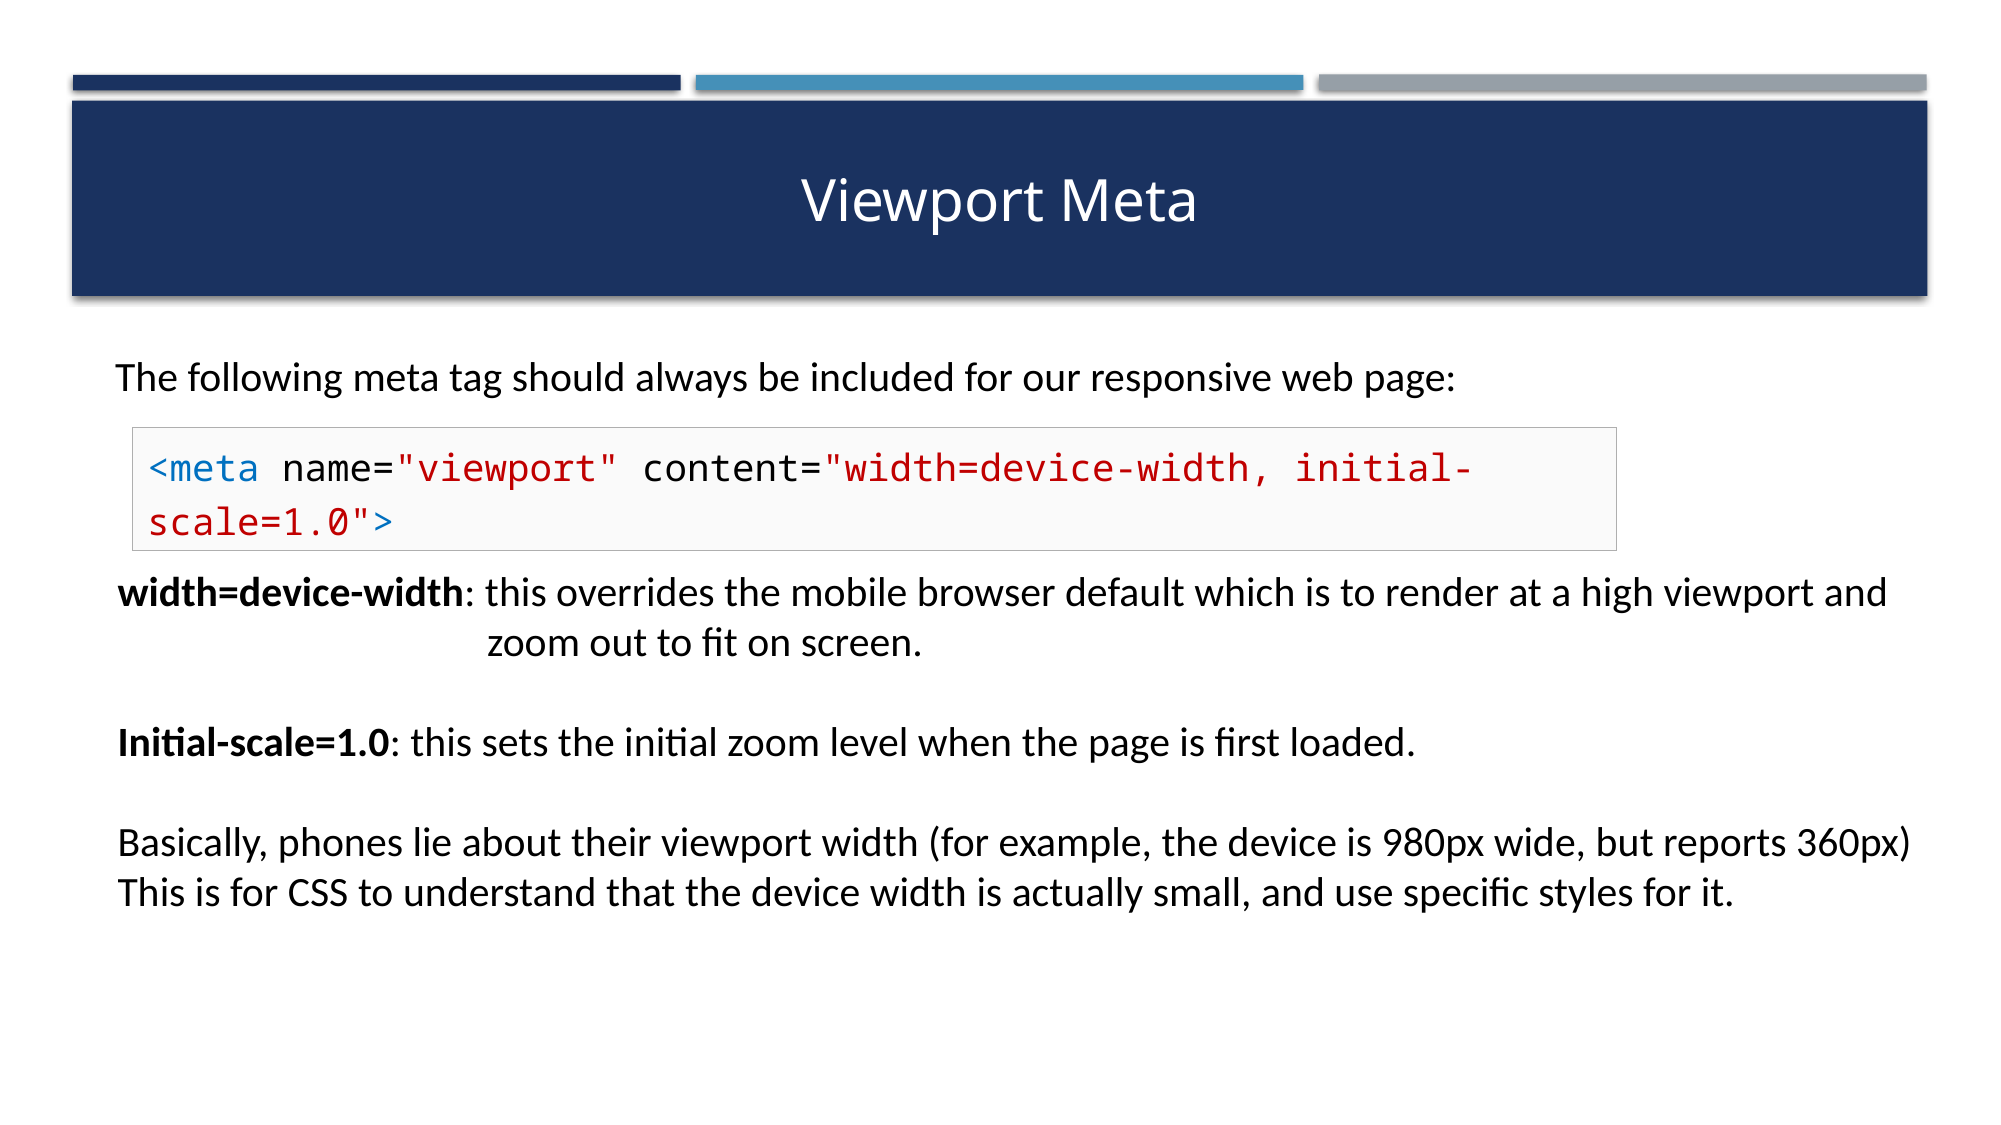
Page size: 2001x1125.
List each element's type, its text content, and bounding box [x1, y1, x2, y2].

text_box The following meta tag should always be included for our responsive web page: [100, 342, 1473, 408]
text_box <meta name="viewport" content="width=device-width, initial-scale=1.0"> [132, 427, 1617, 551]
text_box width=device-width: this overrides the mobile browser default which is to render at a high viewport and zoom out to fit on screen. Initial-scale=1.0: this sets the initial zoom level when the page is first loaded. Basically, phones lie about their viewport width (for example, the device is 980px wide, but reports 360px) This is for CSS to understand that the device width is actually small, and use specific styles for it. [102, 557, 1928, 923]
title Viewport Meta [95, 152, 1905, 241]
